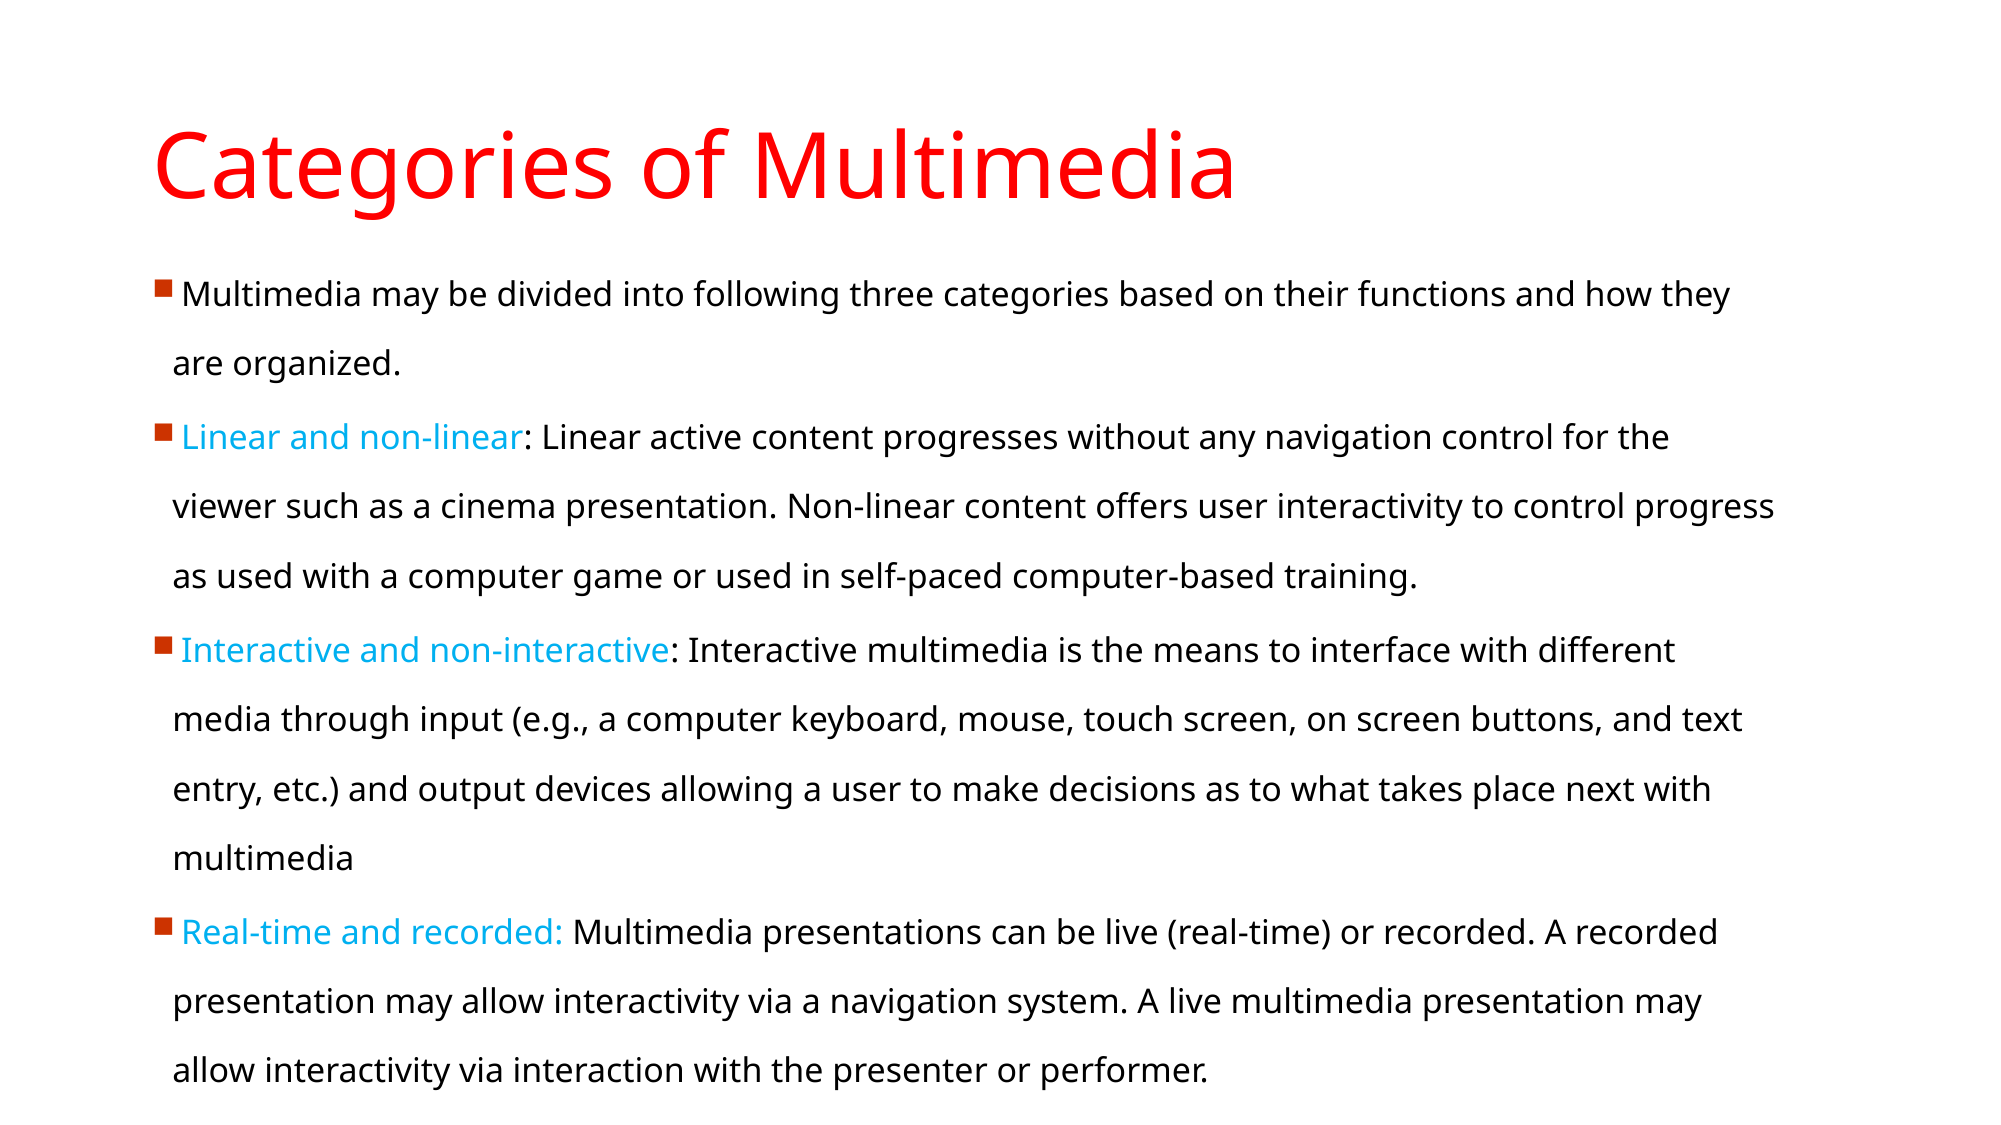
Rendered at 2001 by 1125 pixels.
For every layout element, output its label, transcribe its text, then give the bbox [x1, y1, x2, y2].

title Categories of Multimedia [137, 59, 1863, 236]
list Multimedia may be divided into following three categories based on their functions and how they are organized. Linear and non-linear: Linear active content progresses without any navigation control for the viewer such as a cinema presentation. Non-linear content offers user interactivity to control progress as used with a computer game or used in self-paced computer-based training. Interactive and non-interactive: Interactive multimedia is the means to interface with different media through input (e.g., a computer keyboard, mouse, touch screen, on screen buttons, and text entry, etc.) and output devices allowing a user to make decisions as to what takes place next with multimedia Real-time and recorded: Multimedia presentations can be live (real-time) or recorded. A recorded presentation may allow interactivity via a navigation system. A live multimedia presentation may allow interactivity via interaction with the presenter or performer. [137, 236, 1863, 1107]
